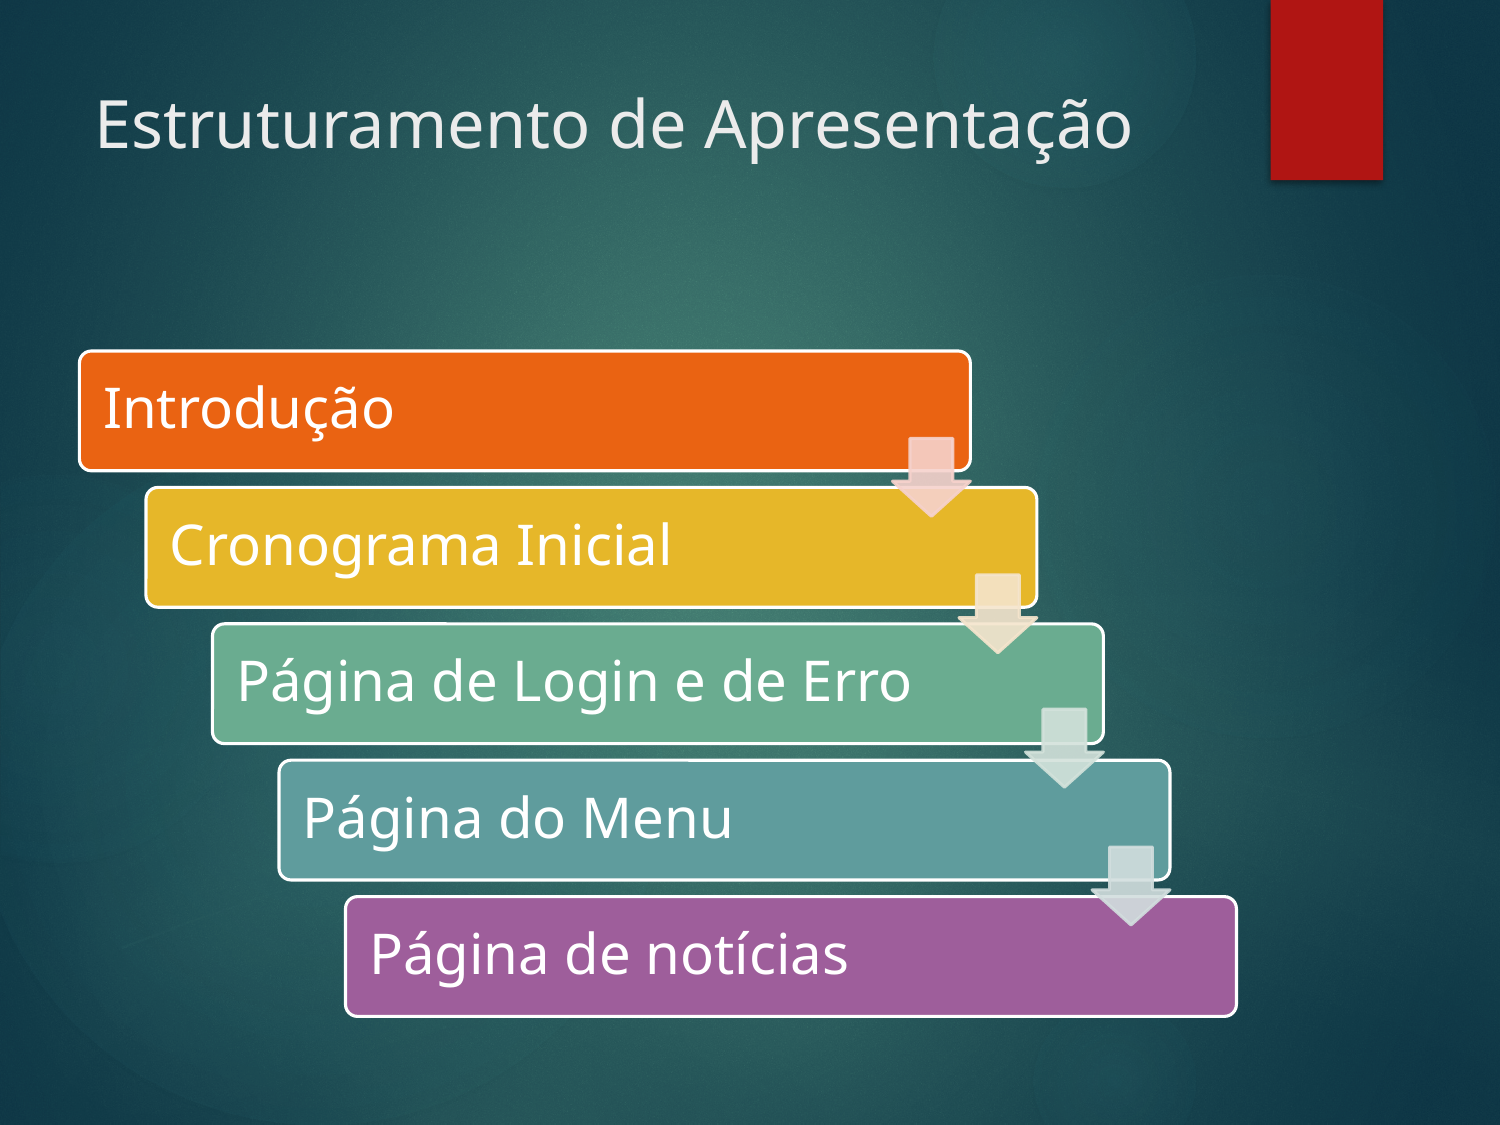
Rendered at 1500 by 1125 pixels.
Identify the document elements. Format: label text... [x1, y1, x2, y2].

title Estruturamento de Apresentação [79, 74, 1237, 216]
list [79, 350, 1237, 1017]
